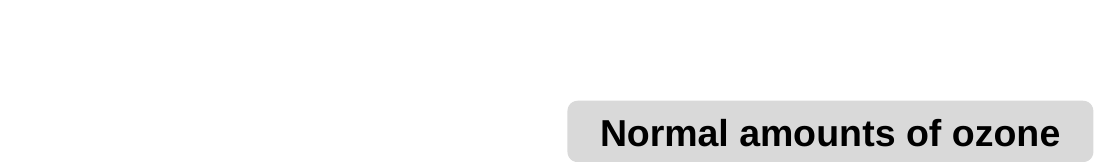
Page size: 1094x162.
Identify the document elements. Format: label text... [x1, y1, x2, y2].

text_box Normal amounts of ozone [566, 99, 1094, 162]
